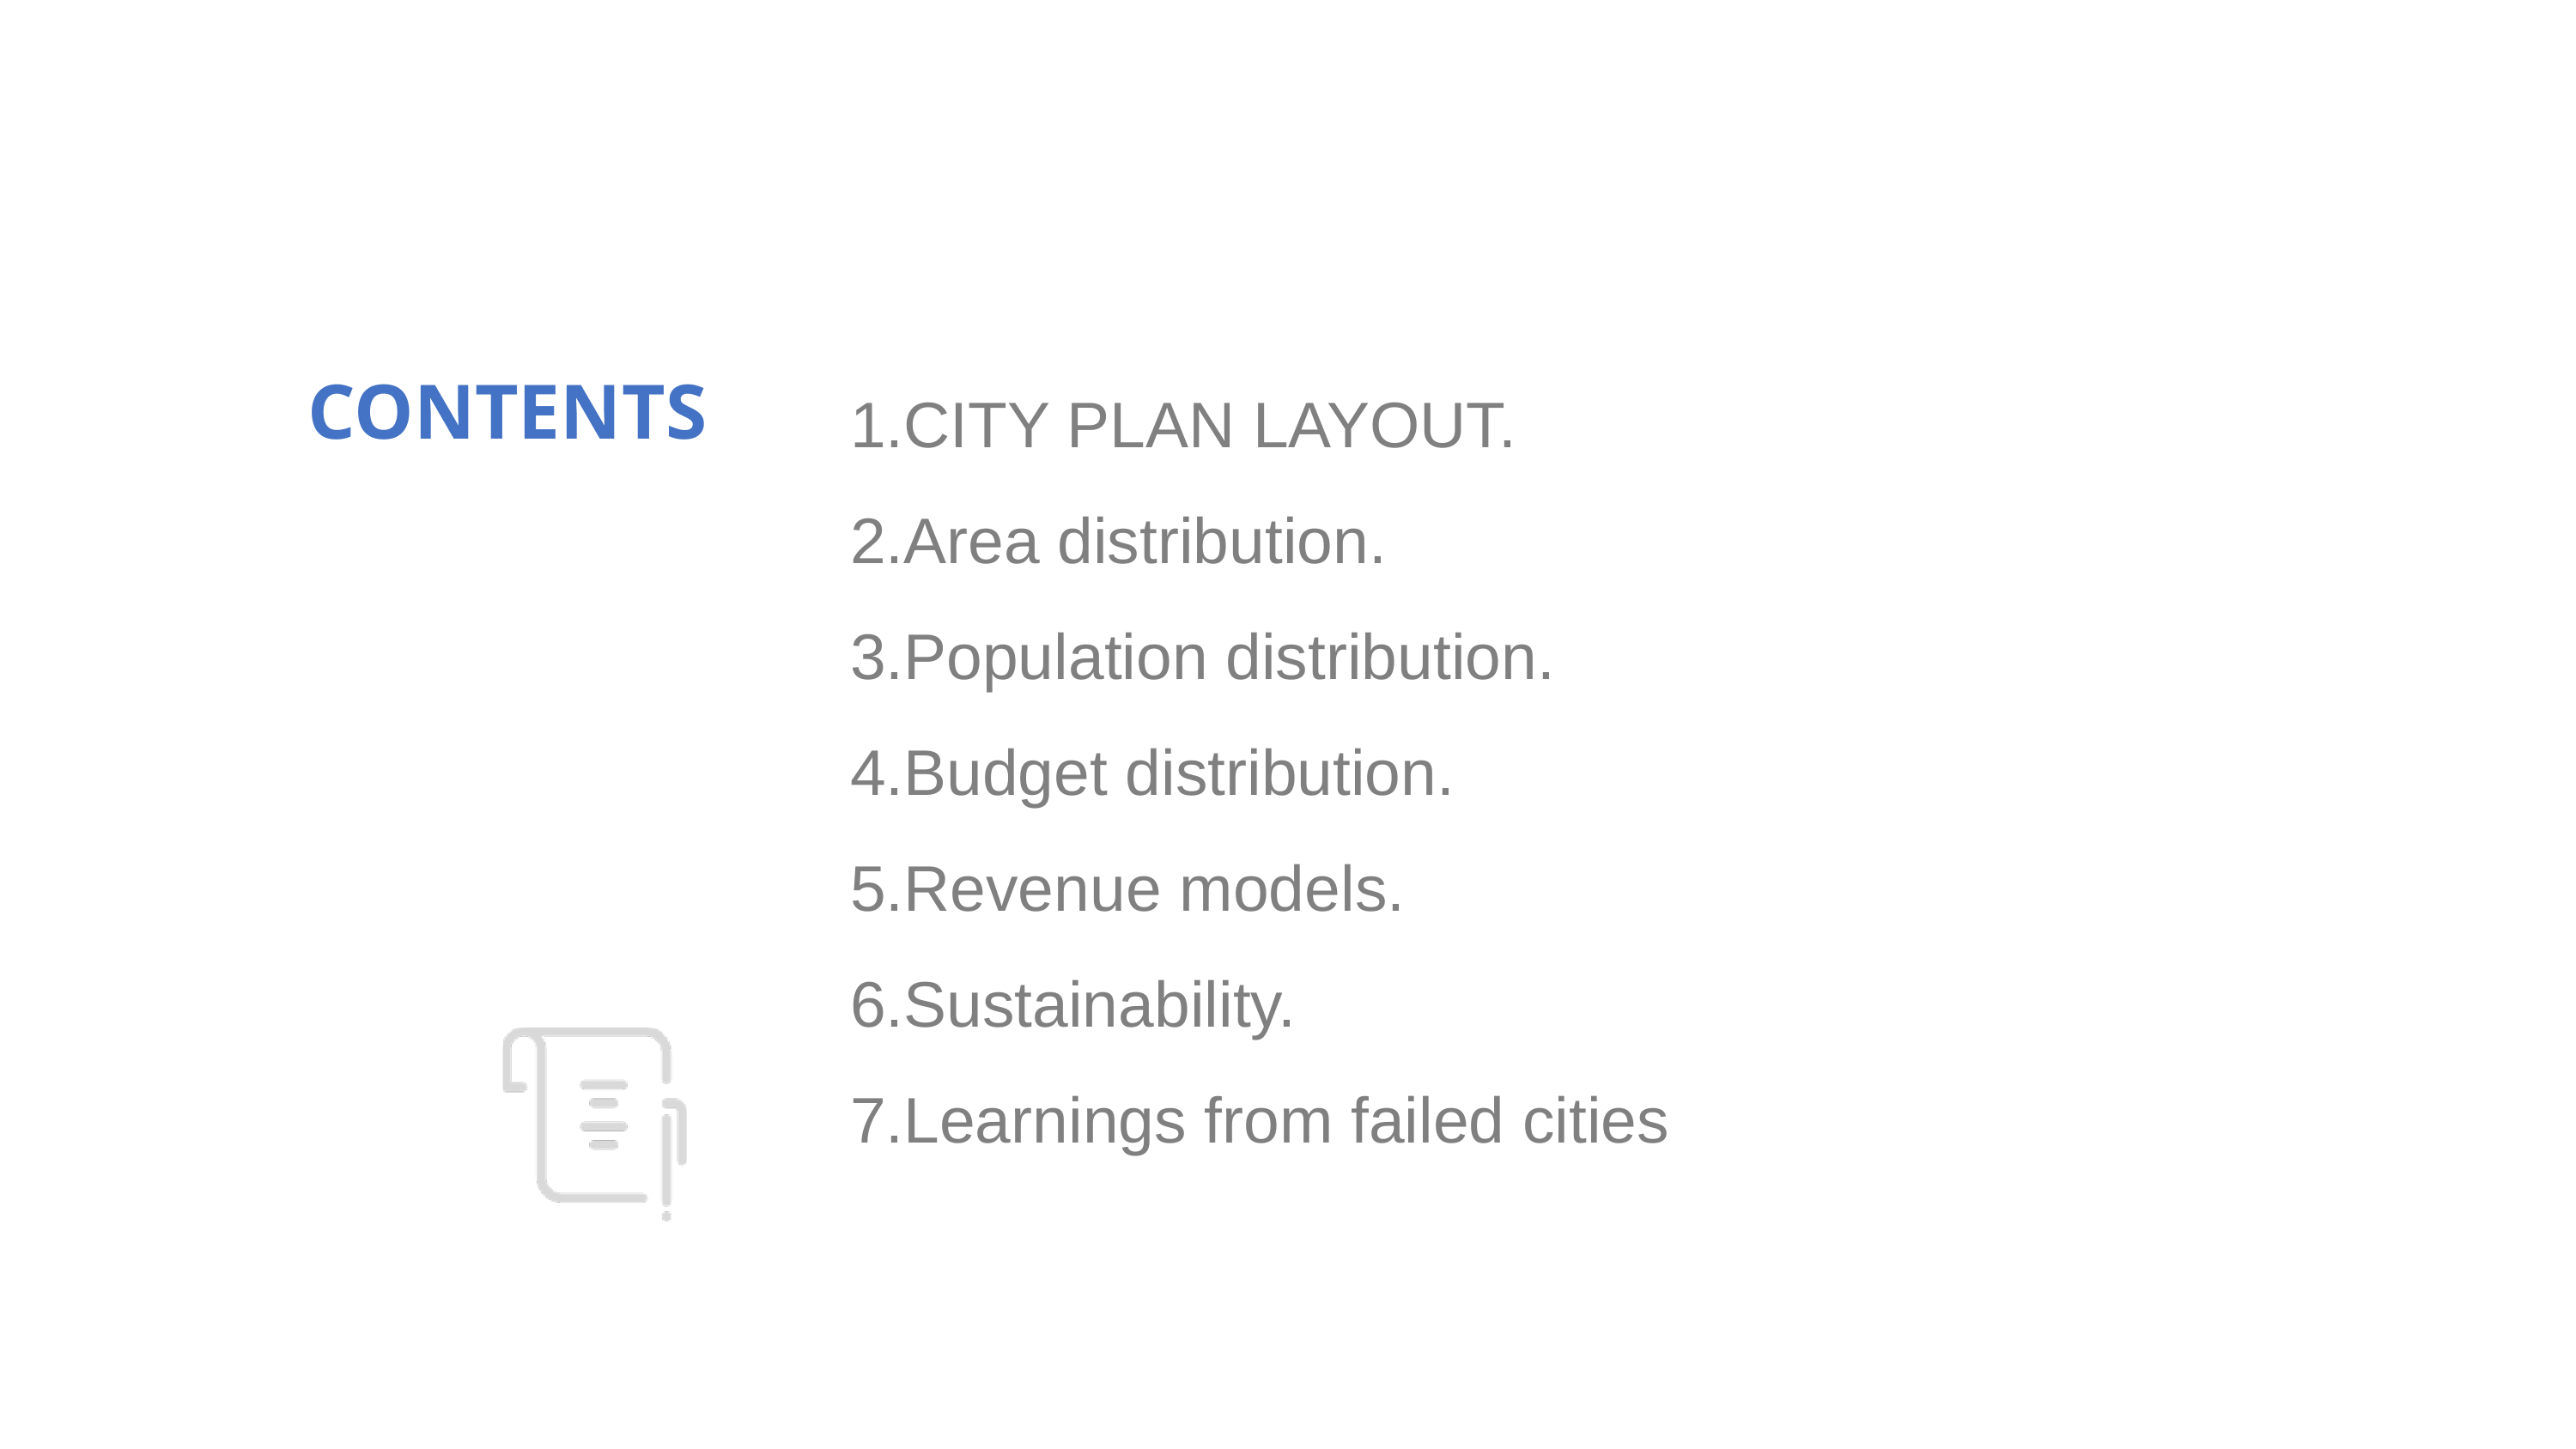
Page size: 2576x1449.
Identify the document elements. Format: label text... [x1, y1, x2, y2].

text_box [159, 359, 714, 470]
text_box [502, 1028, 687, 1222]
text_box CITY PLAN LAYOUT. Area distribution. Population distribution. Budget distribution. Revenue models. Sustainability. Learnings from failed cities [804, 344, 2471, 1155]
